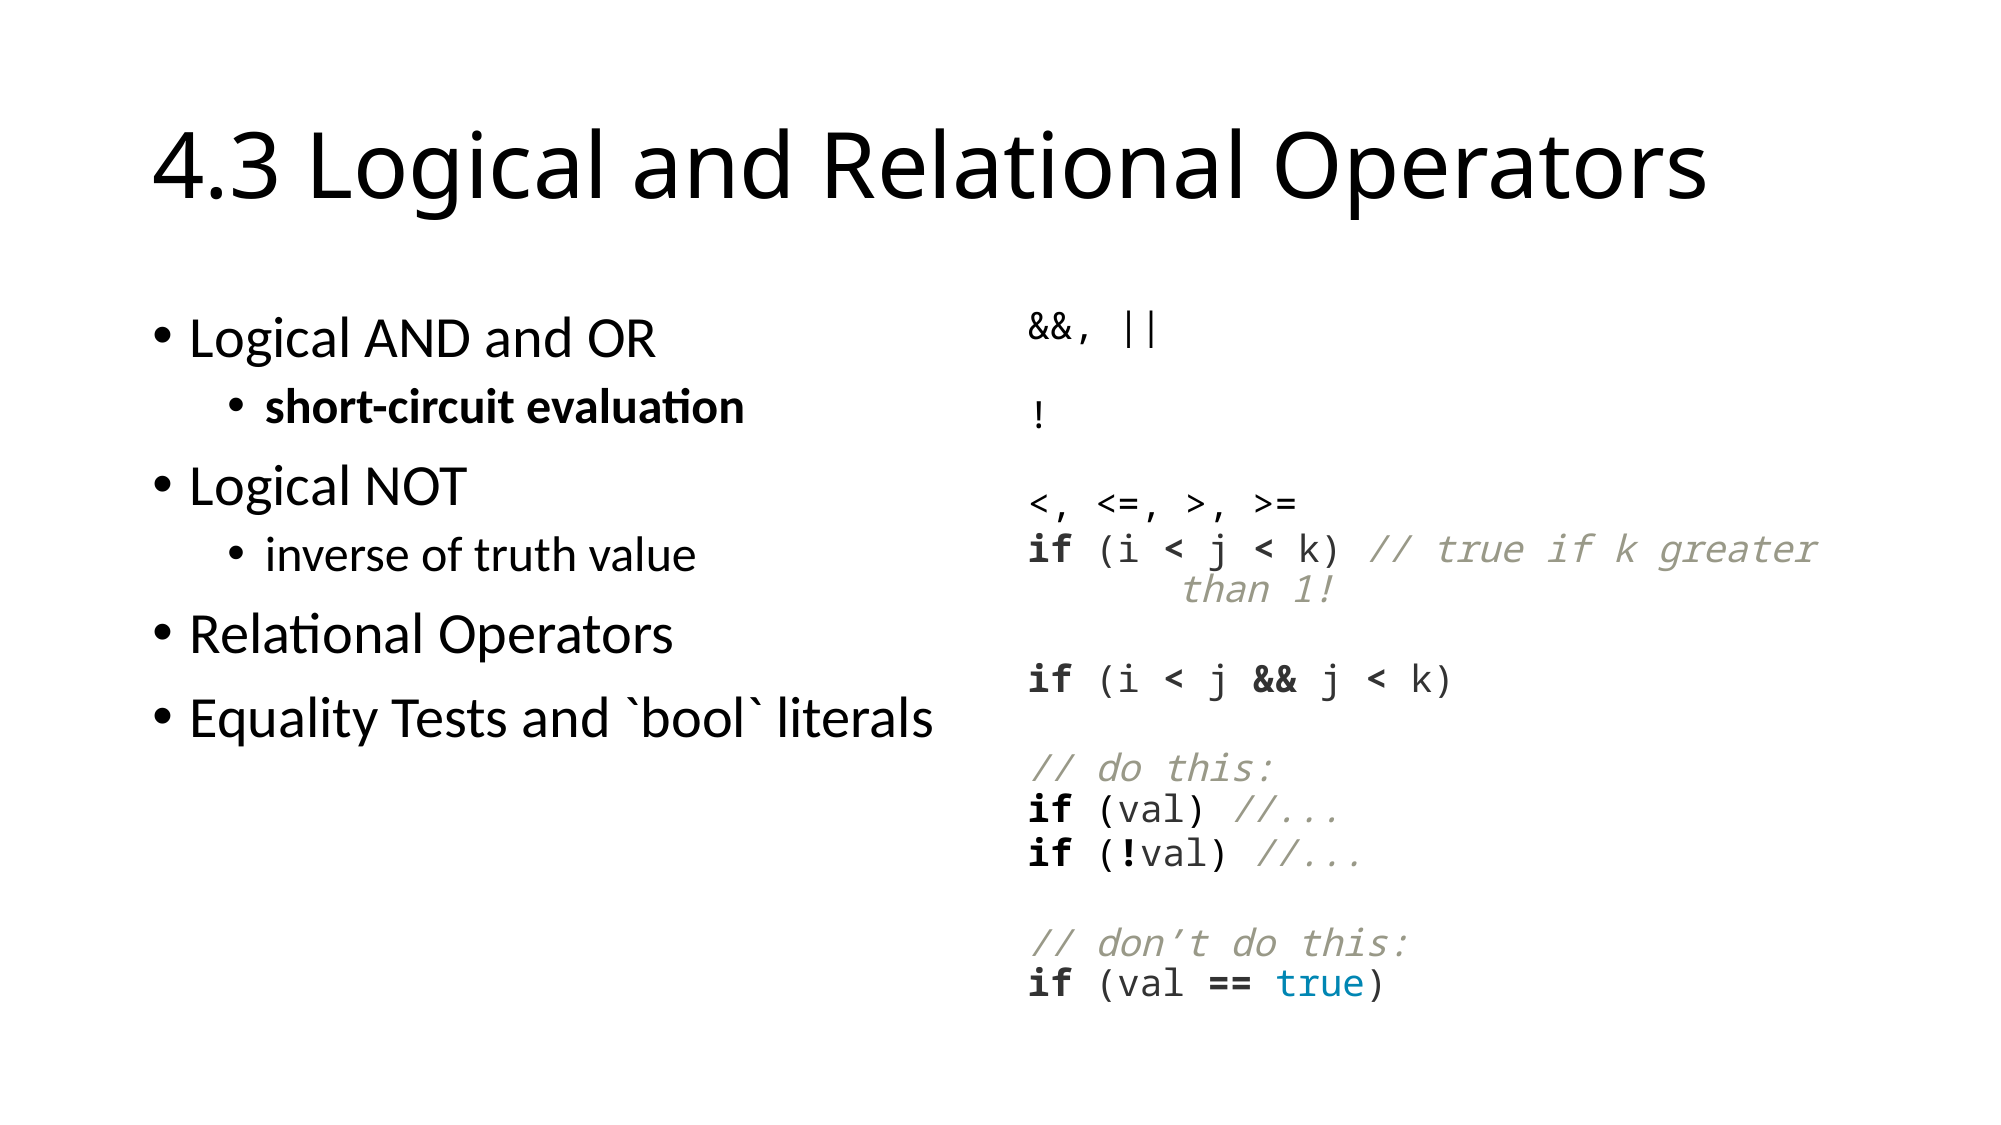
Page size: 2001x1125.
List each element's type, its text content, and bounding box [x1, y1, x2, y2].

list Logical AND and OR short-circuit evaluation Logical NOT inverse of truth value Relational Operators Equality Tests and `bool` literals [137, 299, 988, 1014]
list &&, || ! <, <=, >, >= if (i < j < k) // true if k greater than 1! if (i < j && j < k) // do this: if (val) //... if (!val) //... // don’t do this: if (val == true) [1012, 299, 1863, 1014]
title 4.3 Logical and Relational Operators [137, 59, 1863, 278]
